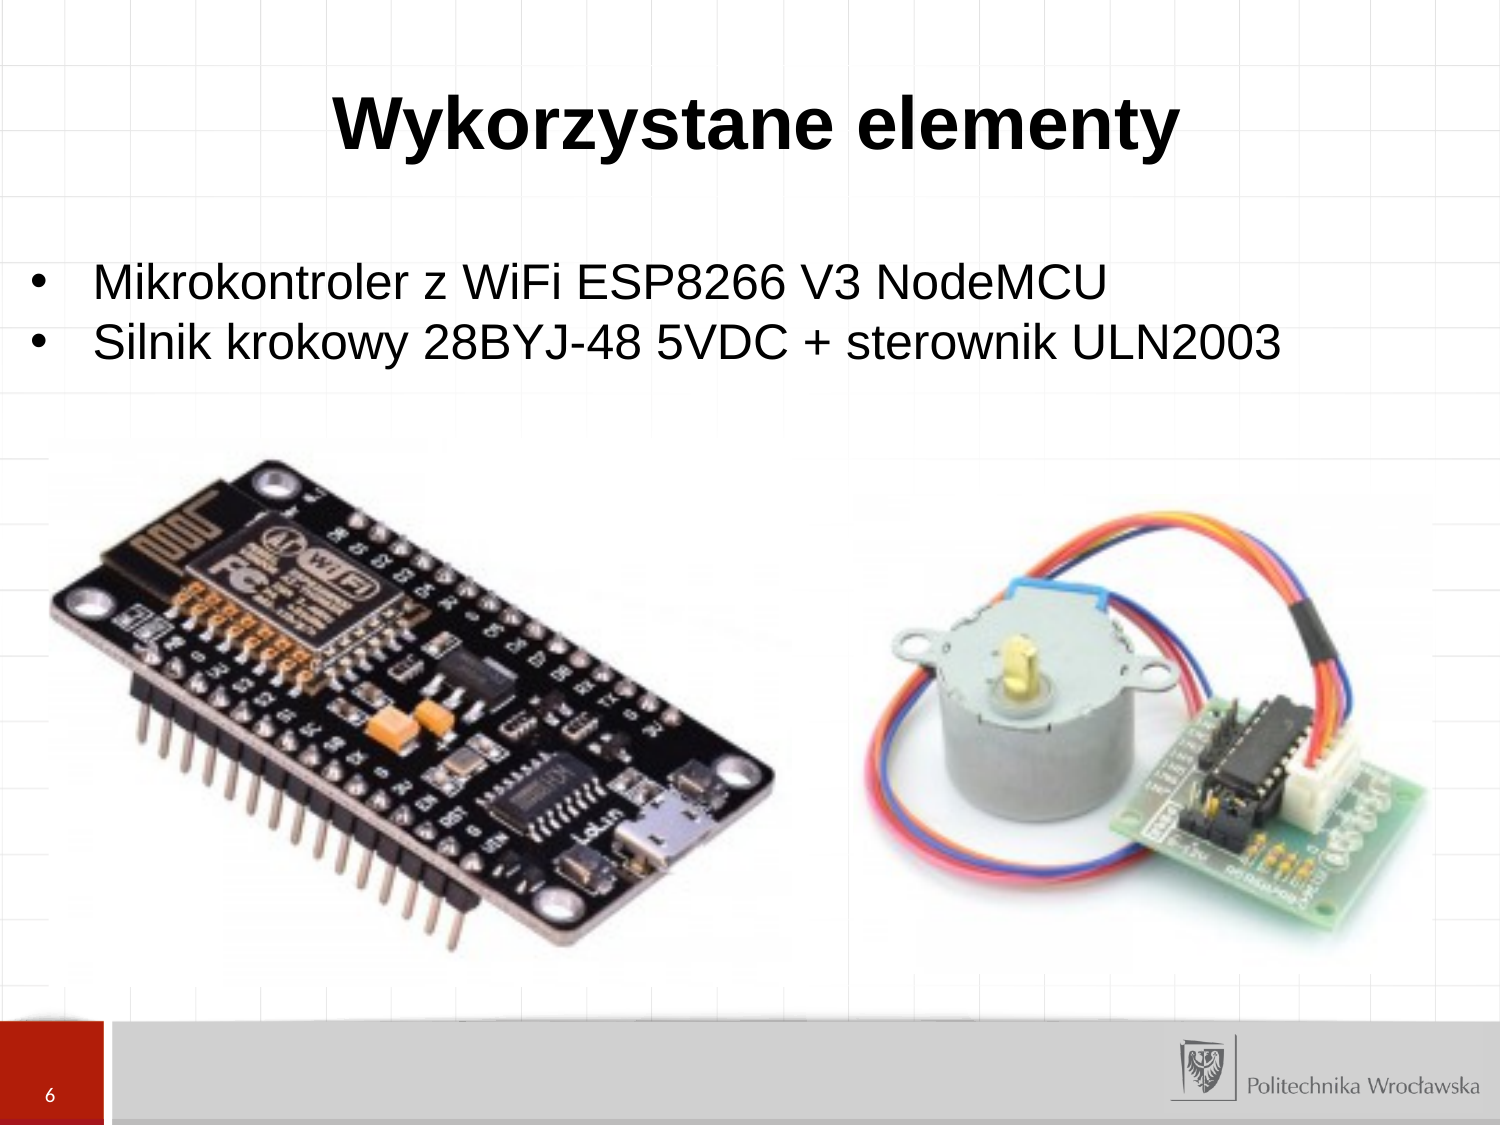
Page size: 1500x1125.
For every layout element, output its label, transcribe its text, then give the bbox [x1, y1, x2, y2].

list Wykorzystane elementy [19, 20, 1481, 220]
list Mikrokontroler z WiFi ESP8266 V3 NodeMCU Silnik krokowy 28BYJ-48 5VDC + sterownik ULN2003 [17, 242, 1480, 1000]
picture [0, 0, 1500, 1125]
